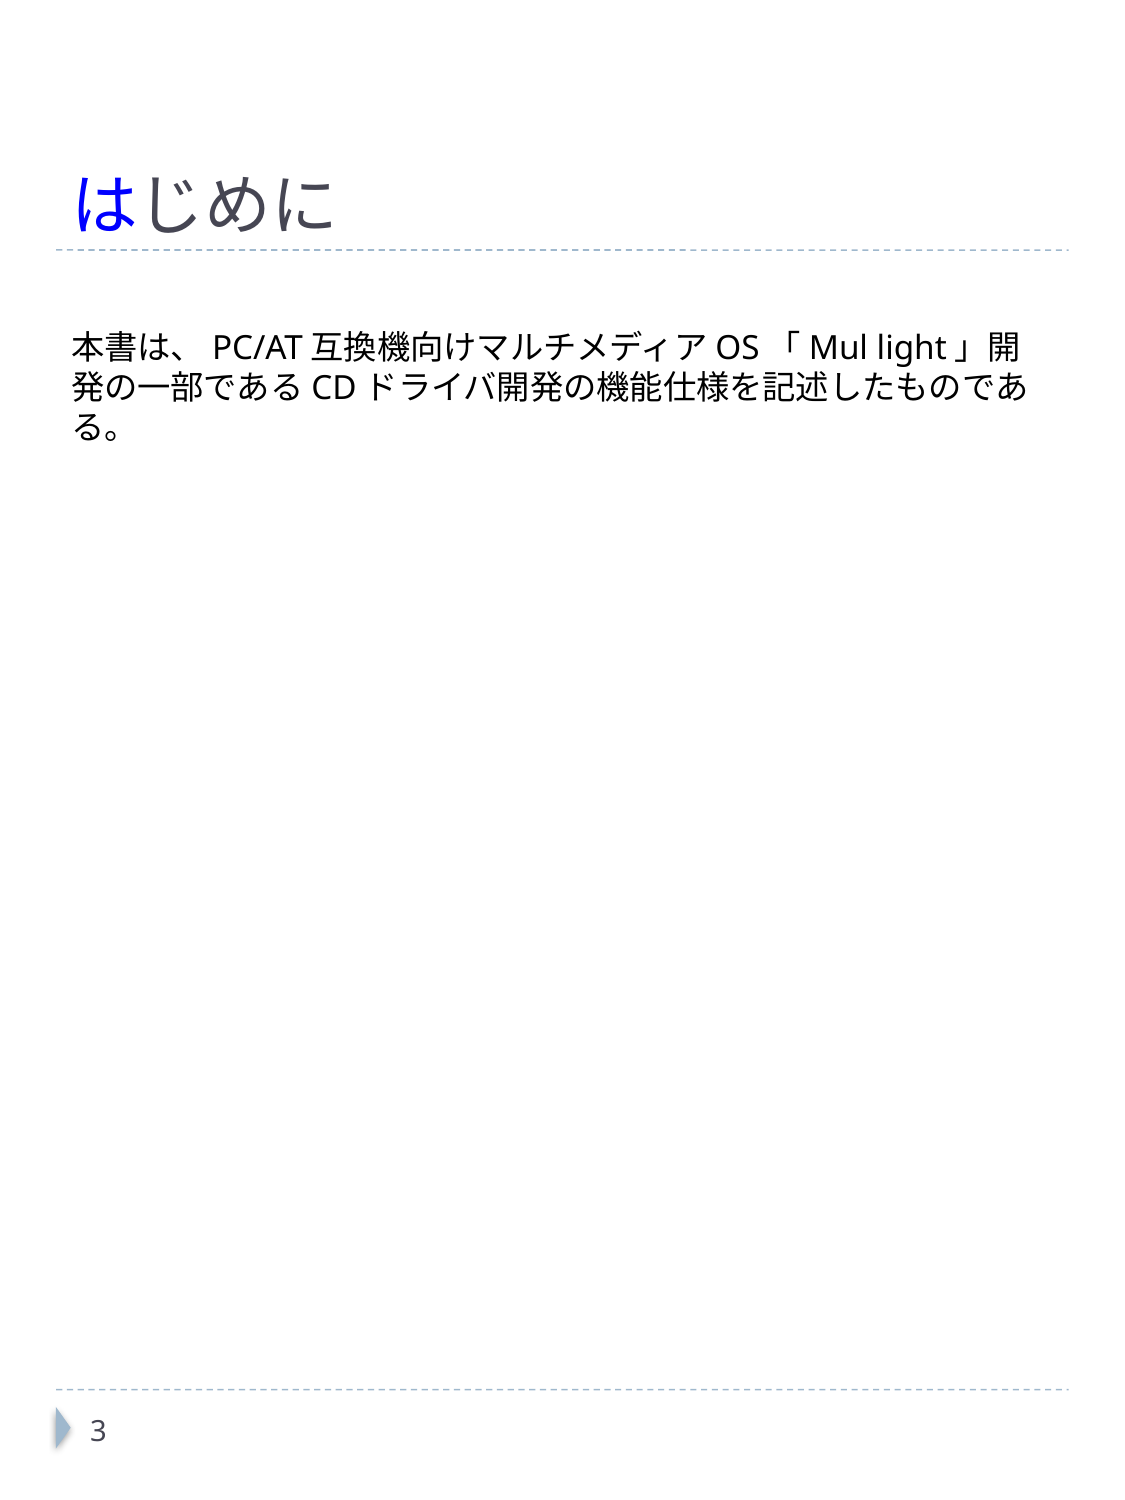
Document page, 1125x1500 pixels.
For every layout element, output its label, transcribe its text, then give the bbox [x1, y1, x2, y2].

list 本書は、PC/AT互換機向けマルチメディアOS「Mul light」開発の一部であるCDドライバ開発の機能仕様を記述したものである。 [56, 266, 1069, 1347]
title はじめに [56, 33, 1069, 250]
slide_number 2 [75, 1394, 320, 1471]
